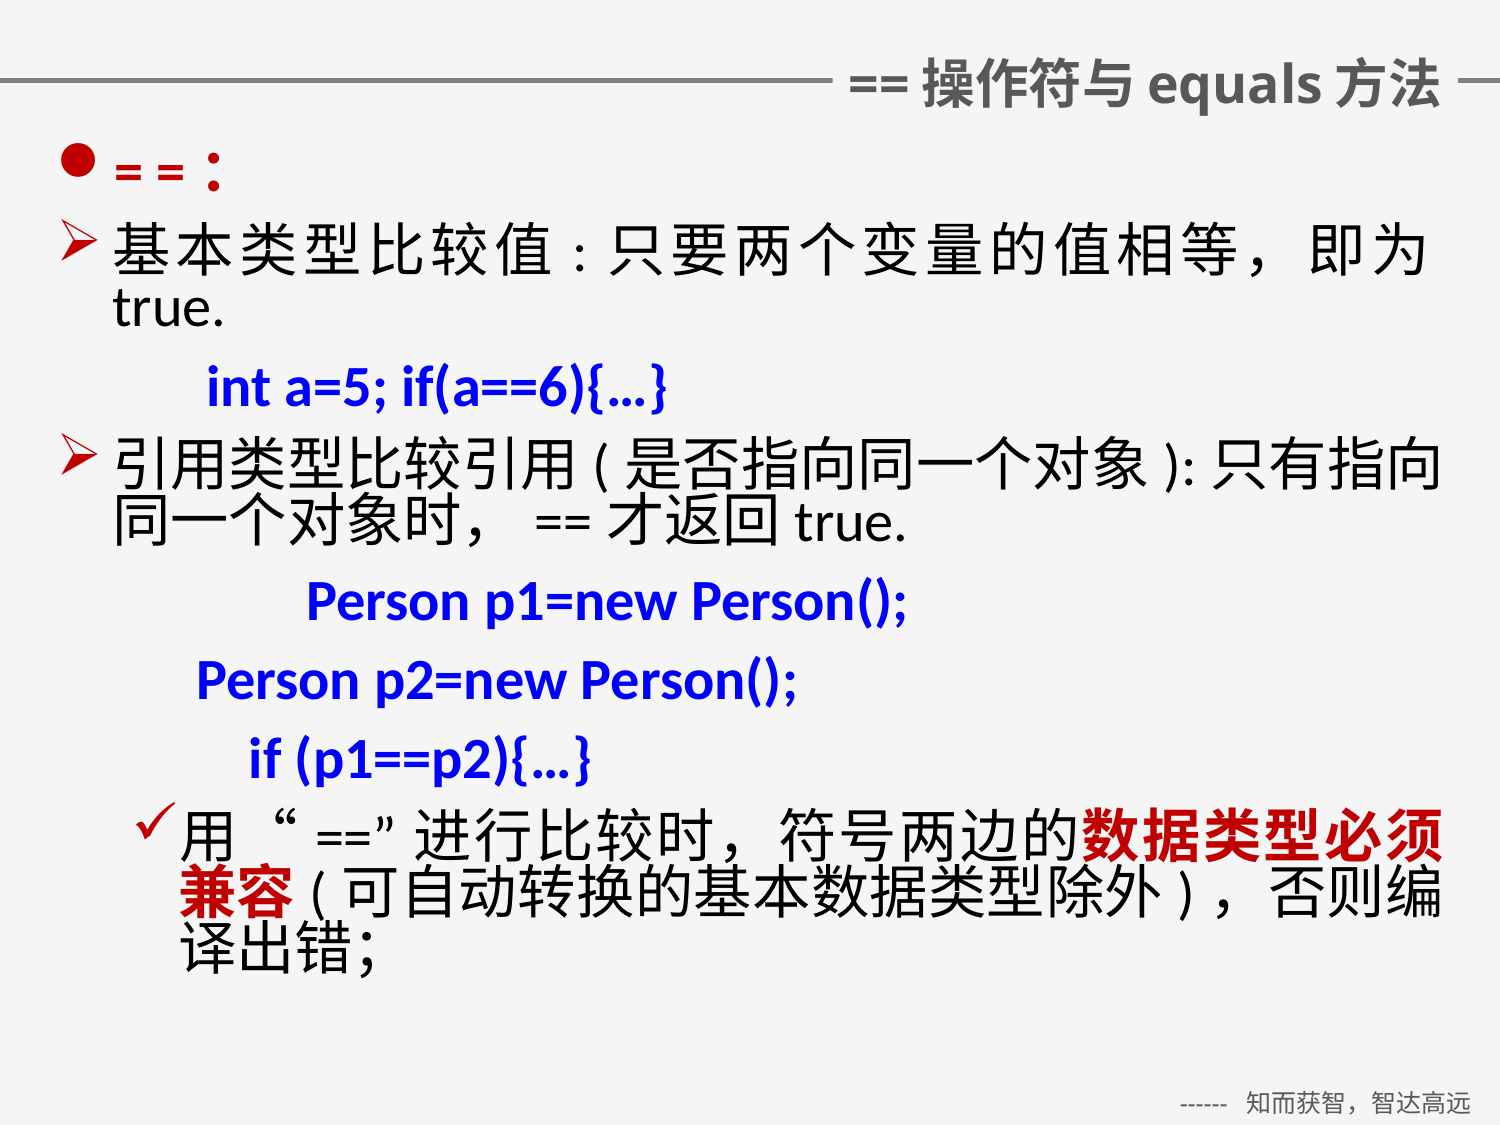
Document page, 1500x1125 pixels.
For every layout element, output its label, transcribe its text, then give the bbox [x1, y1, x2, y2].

title ==操作符与equals方法 [832, 39, 1459, 125]
list = =： 基本类型比较值:只要两个变量的值相等，即为true. int a=5; if(a==6){…} 引用类型比较引用(是否指向同一个对象):只有指向同一个对象时，==才返回true. Person p1=new Person(); Person p2=new Person(); if (p1==p2){…} 用“==”进行比较时，符号两边的数据类型必须兼容(可自动转换的基本数据类型除外)，否则编译出错； [41, 139, 1459, 1080]
